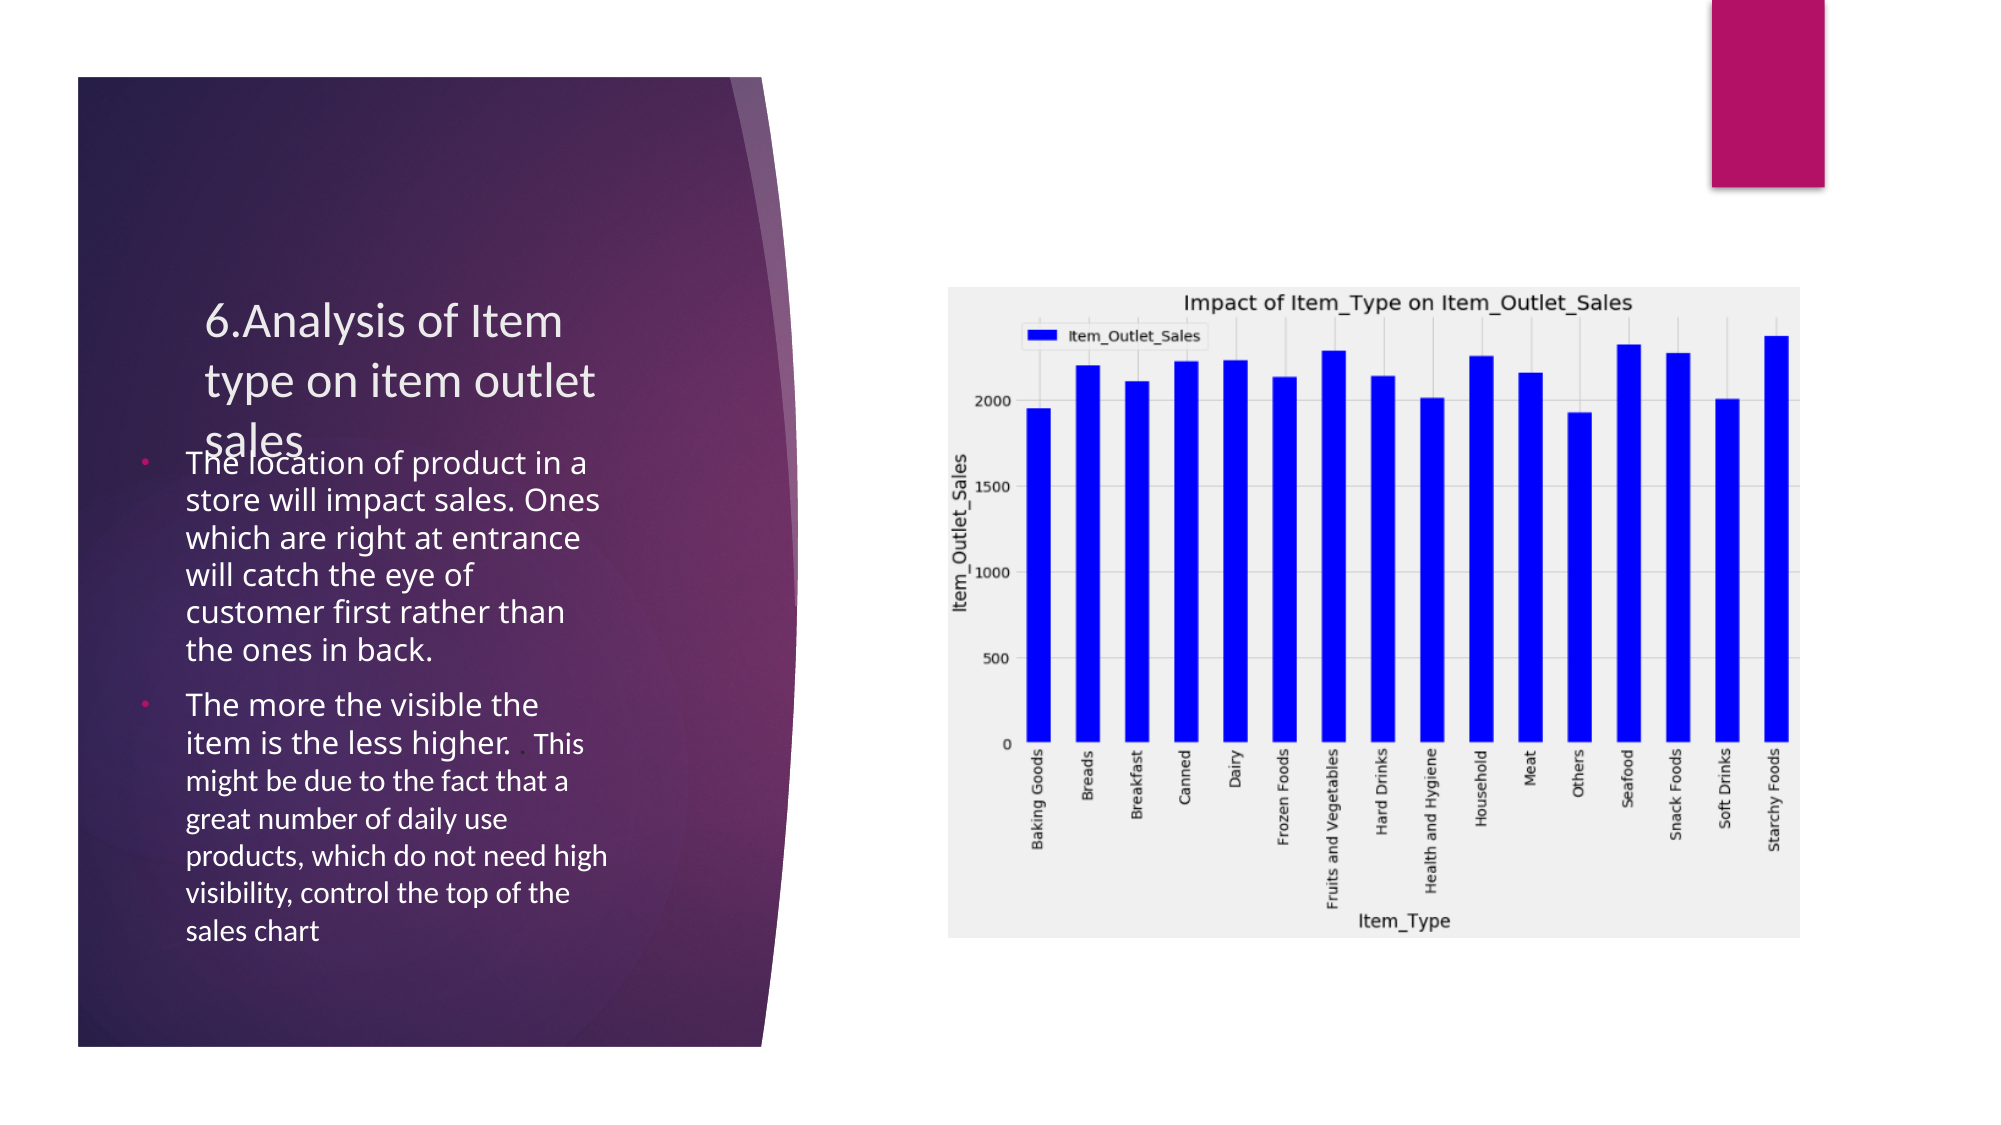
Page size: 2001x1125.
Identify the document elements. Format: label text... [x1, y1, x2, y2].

list The location of product in a store will impact sales. Ones which are right at entrance will catch the eye of customer first rather than the ones in back. The more the visible the item is the less higher. . This might be due to the fact that a great number of daily use products, which do not need high visibility, control the top of the sales chart [125, 435, 624, 958]
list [948, 287, 1800, 938]
title 6.Analysis of Item type on item outlet sales [189, 212, 648, 475]
